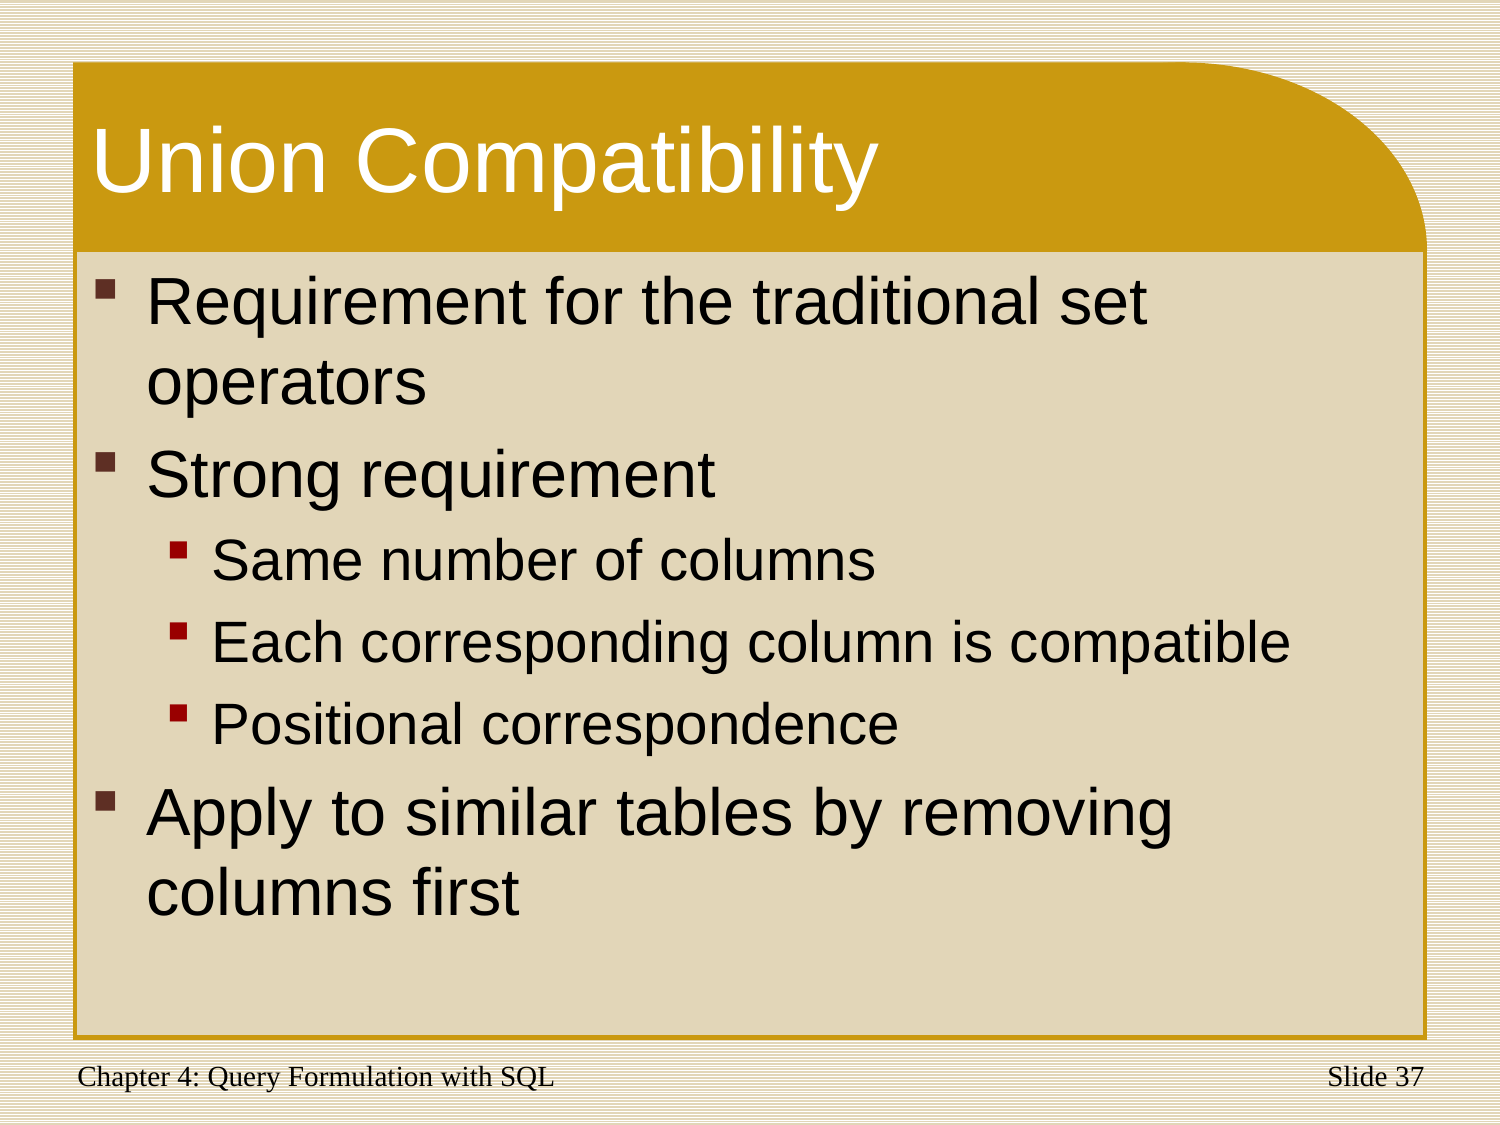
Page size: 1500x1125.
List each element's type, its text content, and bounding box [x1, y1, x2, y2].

list Requirement for the traditional set operators Strong requirement Same number of columns Each corresponding column is compatible Positional correspondence Apply to similar tables by removing columns first [73, 248, 1427, 1040]
title Union Compatibility [75, 62, 1388, 248]
